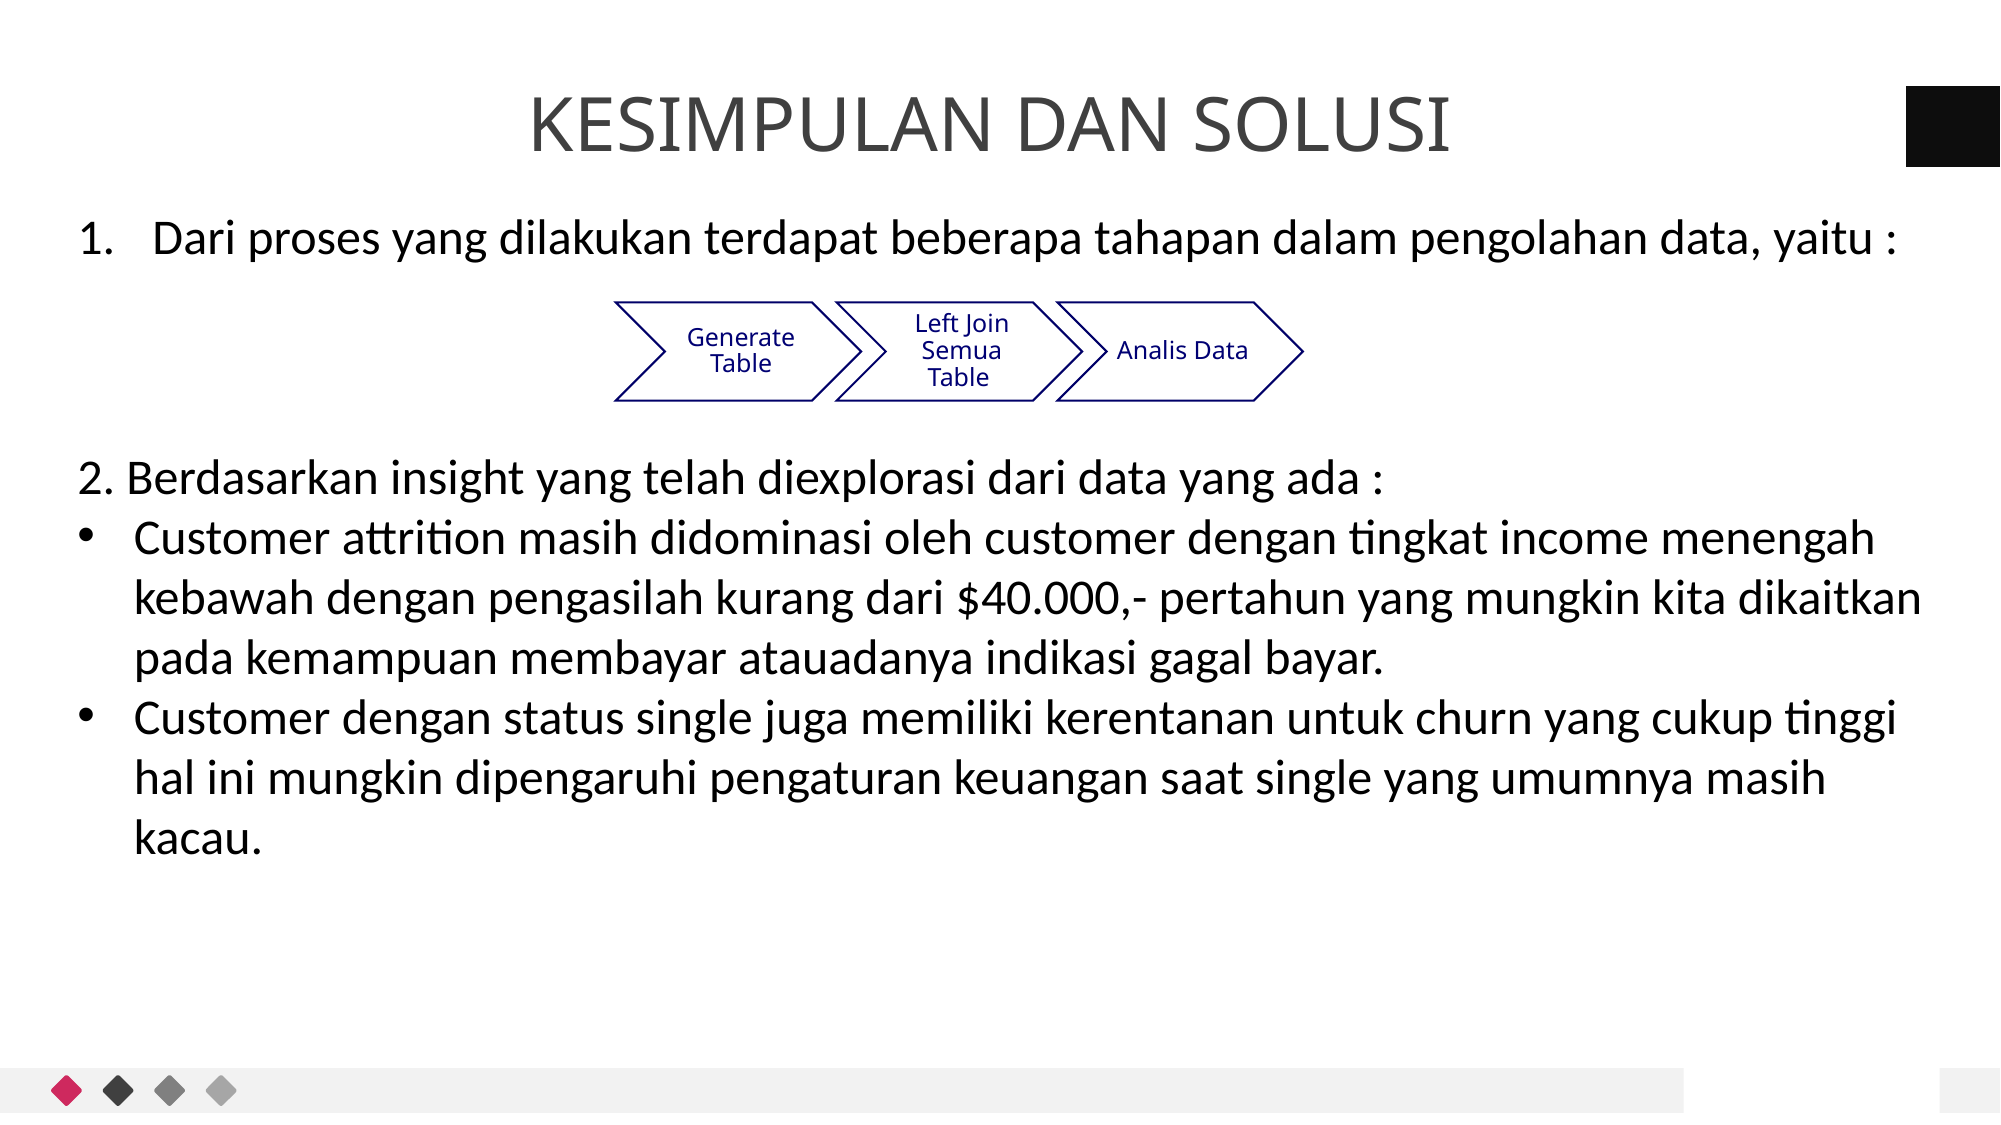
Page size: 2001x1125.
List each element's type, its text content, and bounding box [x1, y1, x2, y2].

text_box Dari proses yang dilakukan terdapat beberapa tahapan dalam pengolahan data, yaitu : 2. Berdasarkan insight yang telah diexplorasi dari data yang ada : Customer attrition masih didominasi oleh customer dengan tingkat income menengah kebawah dengan pengasilah kurang dari $40.000,- pertahun yang mungkin kita dikaitkan pada kemampuan membayar atauadanya indikasi gagal bayar. Customer dengan status single juga memiliki kerentanan untuk churn yang cukup tinggi hal ini mungkin dipengaruhi pengaturan keuangan saat single yang umumnya masih kacau. [62, 196, 1942, 992]
title Kesimpulan Dan Solusi [137, 86, 1863, 169]
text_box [615, 196, 1304, 507]
